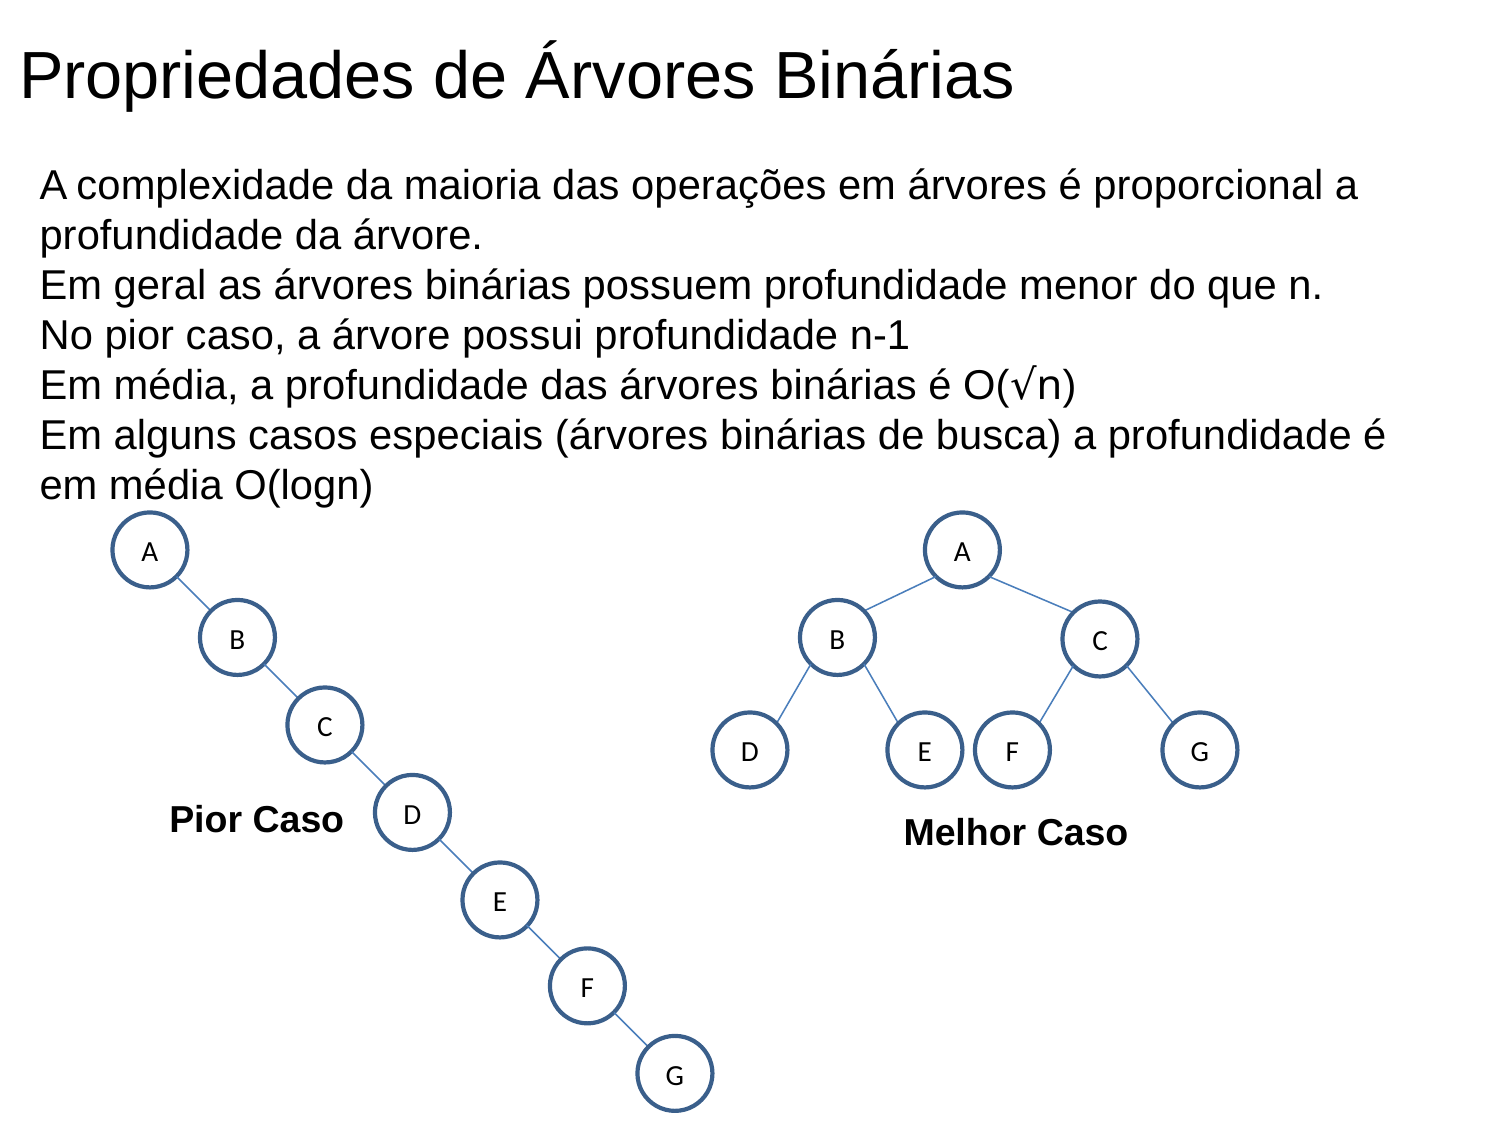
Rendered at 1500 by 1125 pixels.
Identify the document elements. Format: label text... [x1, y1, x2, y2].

text_box A complexidade da maioria das operações em árvores é proporcional a profundidade da árvore. Em geral as árvores binárias possuem profundidade menor do que n. No pior caso, a árvore possui profundidade n-1 Em média, a profundidade das árvores binárias é O(√n) Em alguns casos especiais (árvores binárias de busca) a profundidade é em média O(logn) [24, 149, 1463, 515]
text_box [112, 512, 713, 1112]
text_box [712, 512, 1238, 861]
text_box Propriedades de Árvores Binárias [4, 24, 1031, 120]
